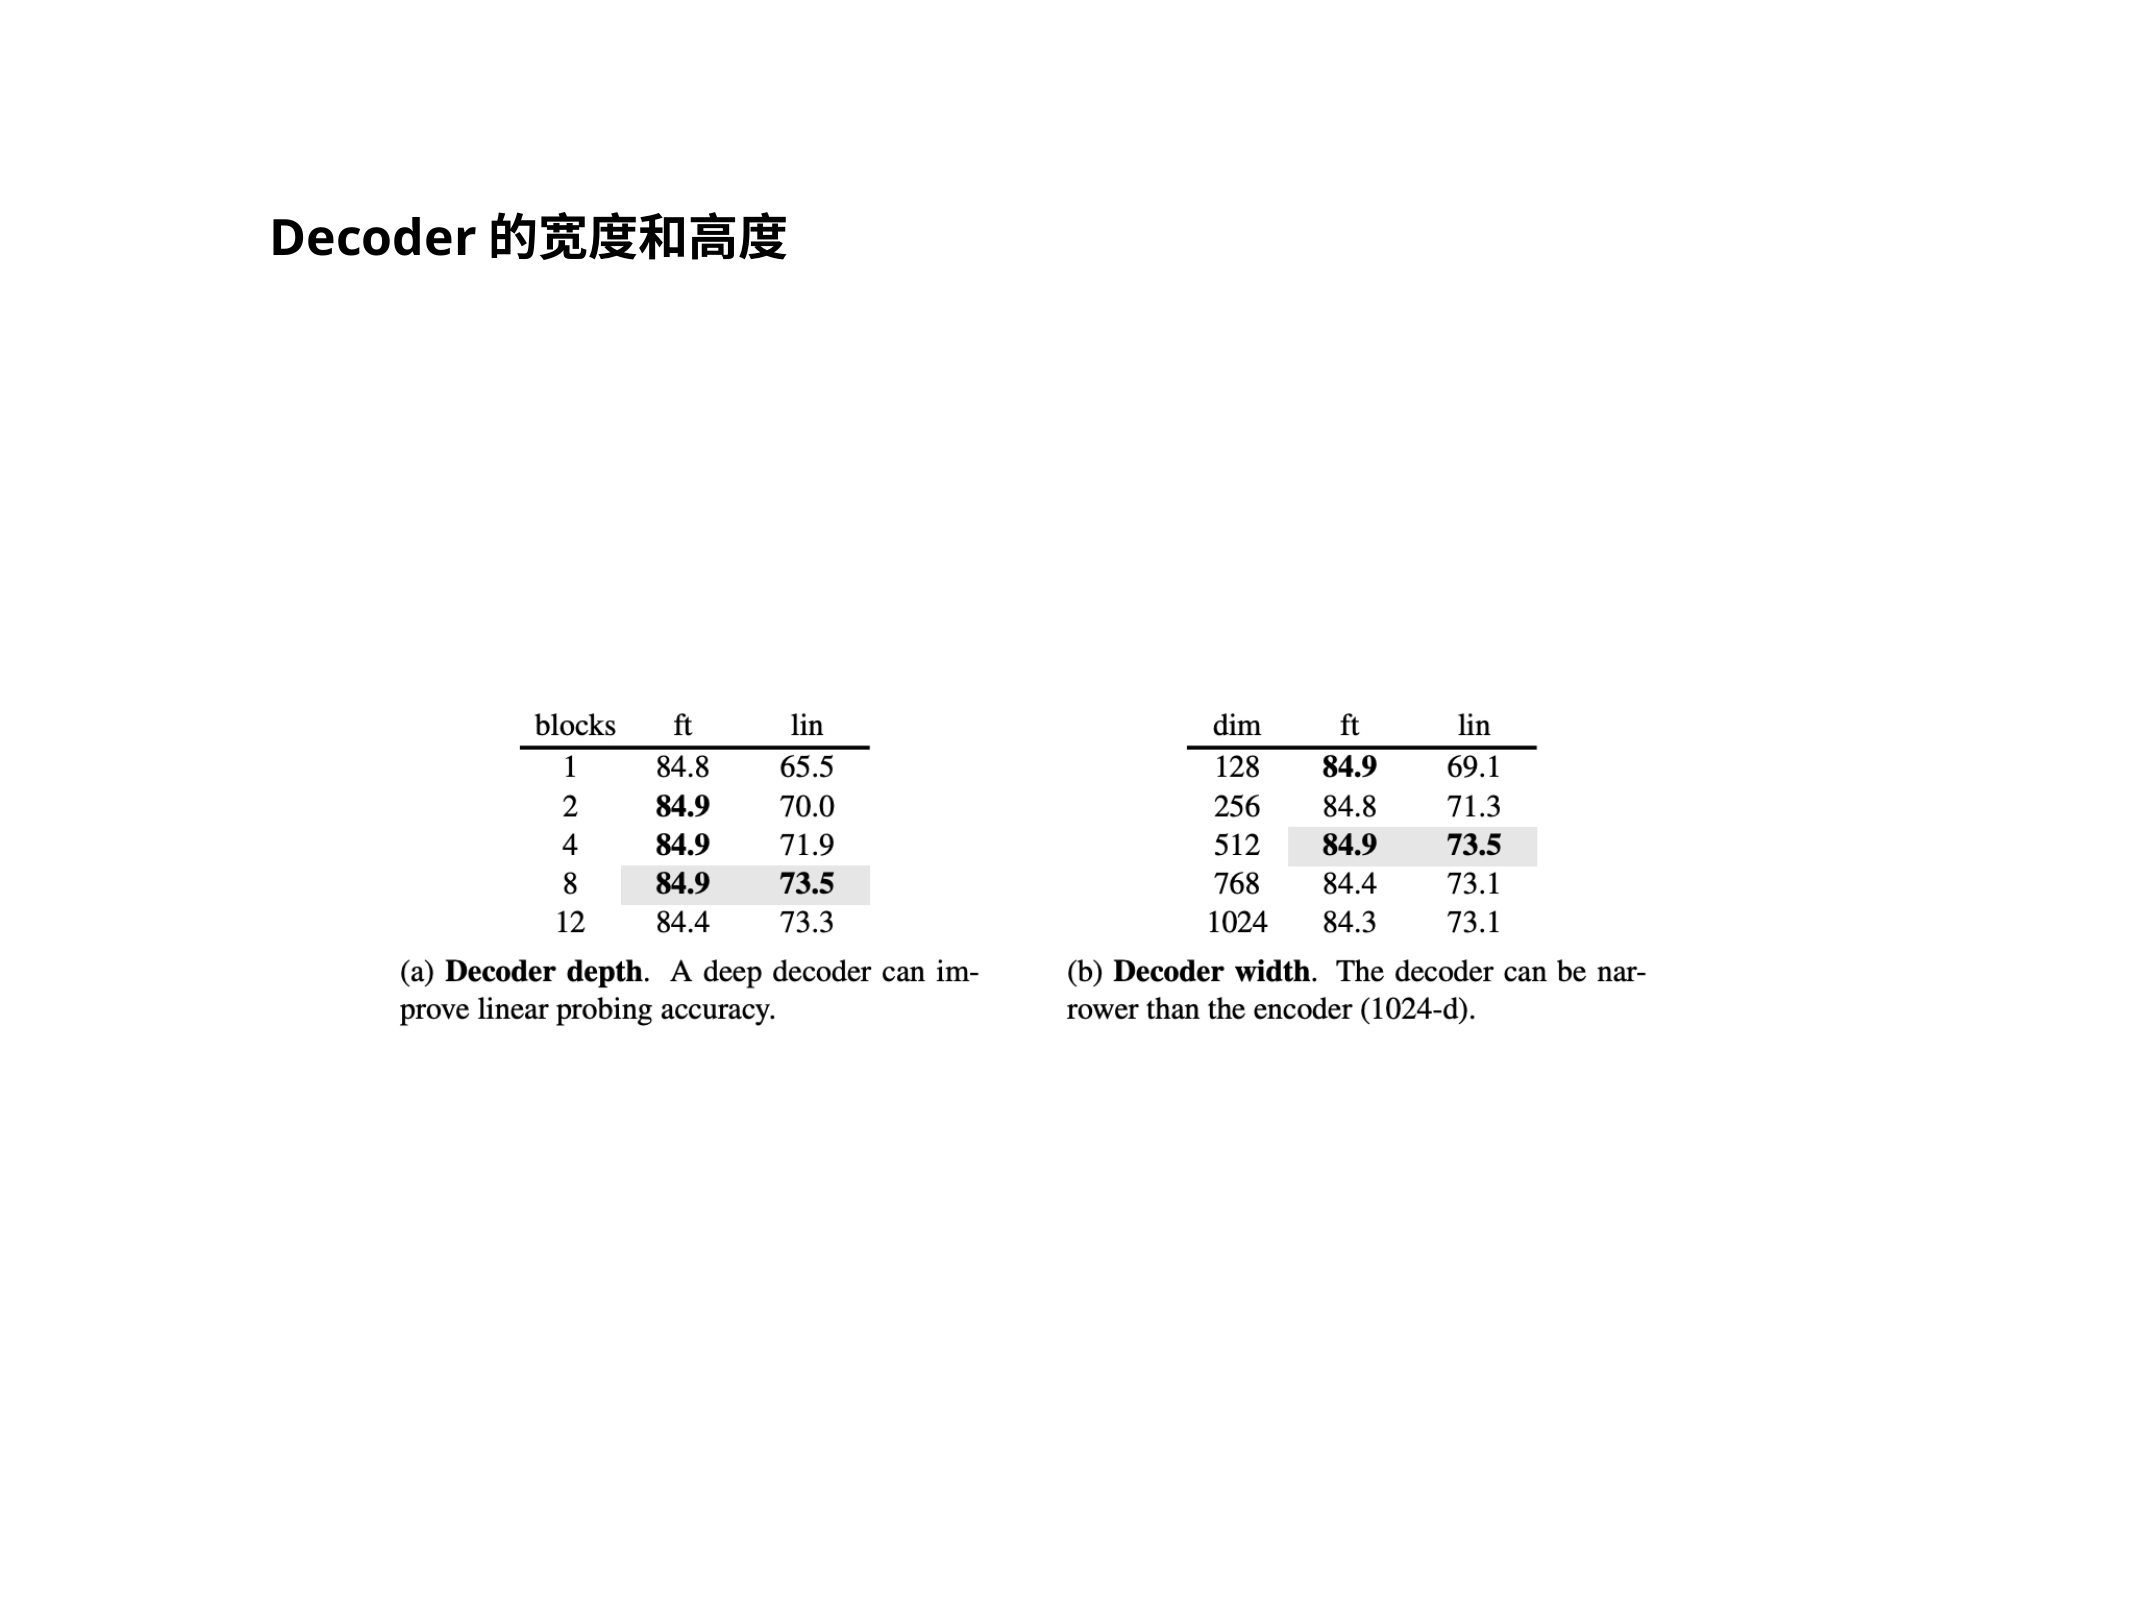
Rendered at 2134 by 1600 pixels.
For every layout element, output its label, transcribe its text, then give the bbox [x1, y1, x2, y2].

text_box Decoder的宽度和高度 [261, 197, 798, 274]
picture [375, 585, 1703, 1049]
